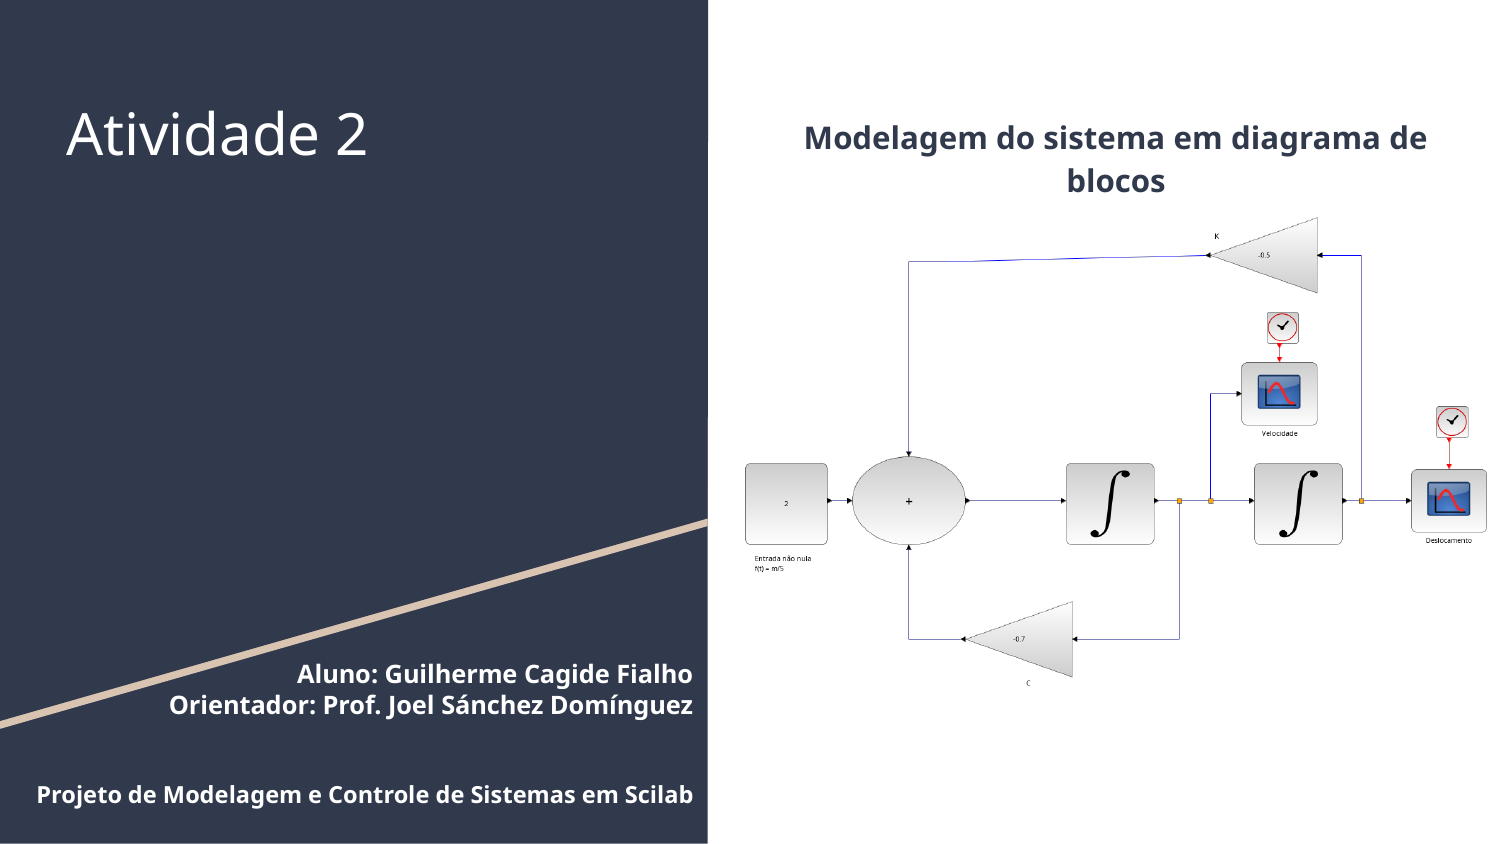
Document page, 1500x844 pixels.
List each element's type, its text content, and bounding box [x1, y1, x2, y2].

title Aluno: Guilherme Cagide Fialho Orientador: Prof. Joel Sánchez Domı́nguez Projeto de Modelagem e Controle de Sistemas em Scilab [0, 643, 709, 844]
list Modelagem do sistema em diagrama de blocos [761, 97, 1471, 161]
picture [745, 217, 1488, 696]
title Atividade 2 [51, 82, 660, 494]
